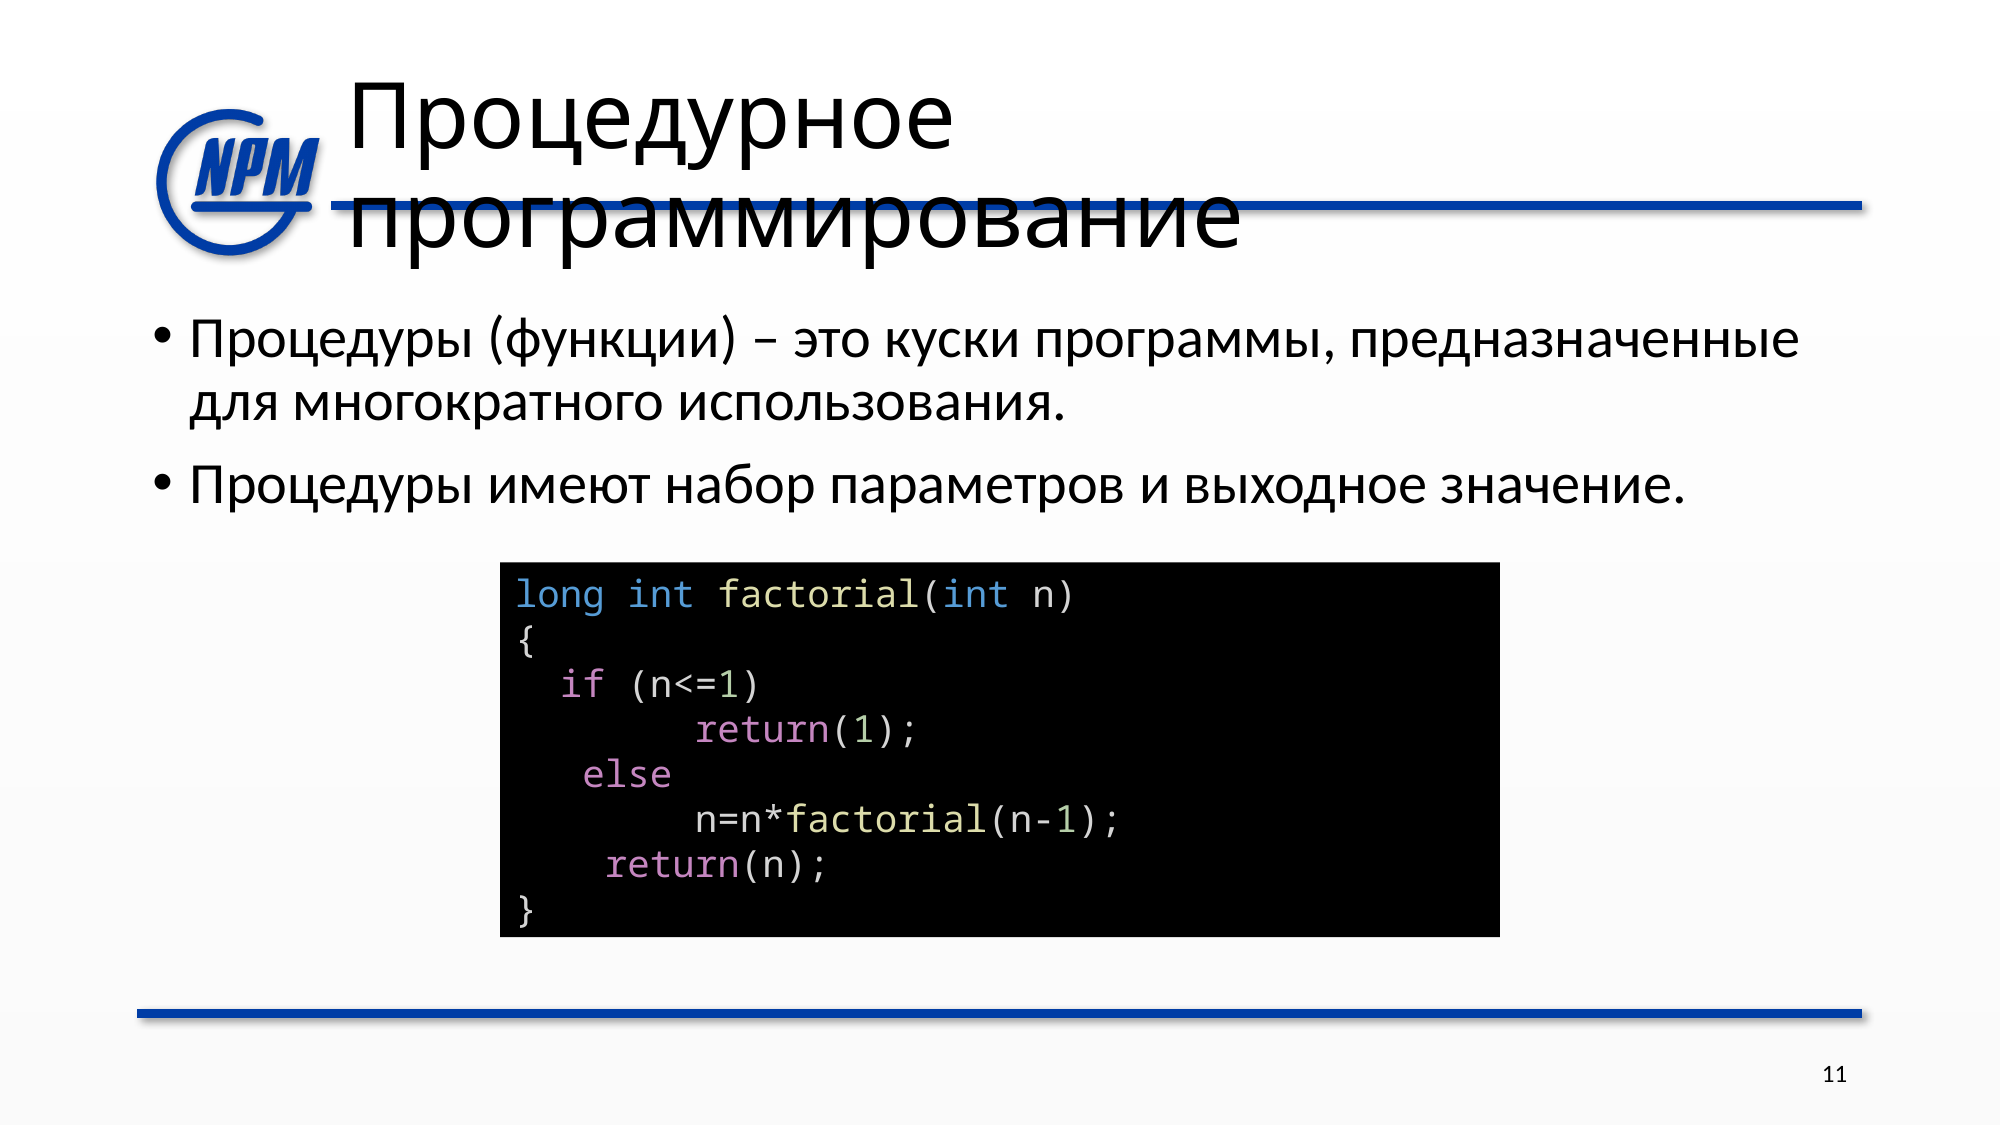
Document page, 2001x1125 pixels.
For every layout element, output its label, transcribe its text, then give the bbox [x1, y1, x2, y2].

text_box long int factorial(int n) { if (n<=1) return(1); else n=n*factorial(n-1); return(n); } [500, 562, 1500, 938]
list Процедуры (функции) – это куски программы, предназначенные для многократного использования. Процедуры имеют набор параметров и выходное значение. [137, 299, 1863, 1014]
picture [137, 93, 331, 271]
title Процедурное программирование [331, 59, 1863, 278]
slide_number 11 [1412, 1042, 1863, 1103]
